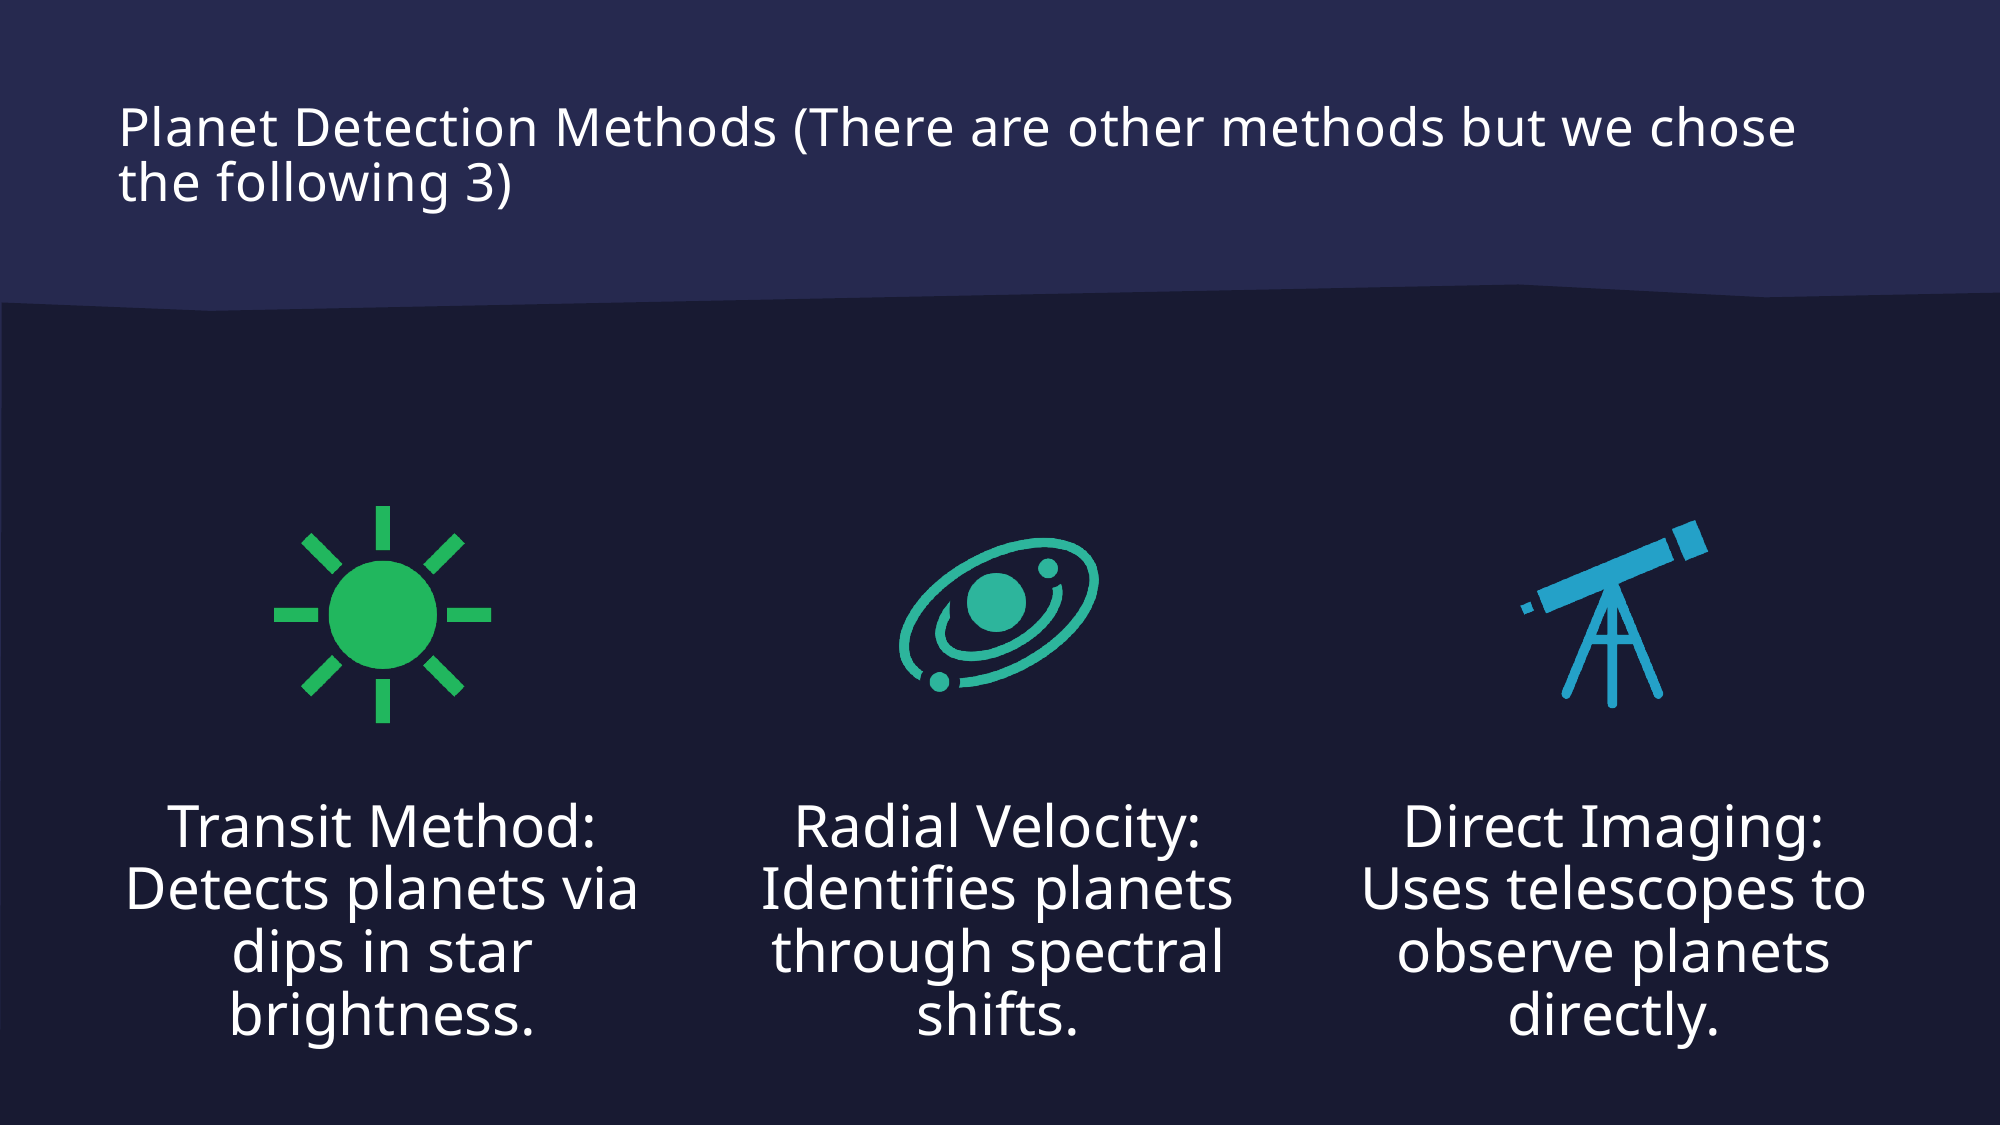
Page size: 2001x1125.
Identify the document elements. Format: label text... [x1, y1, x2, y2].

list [118, 416, 1879, 1006]
text_box [0, 0, 2000, 309]
text_box [0, 283, 2000, 1125]
title Planet Detection Methods (There are other methods but we chose the following 3) [118, 101, 1878, 214]
